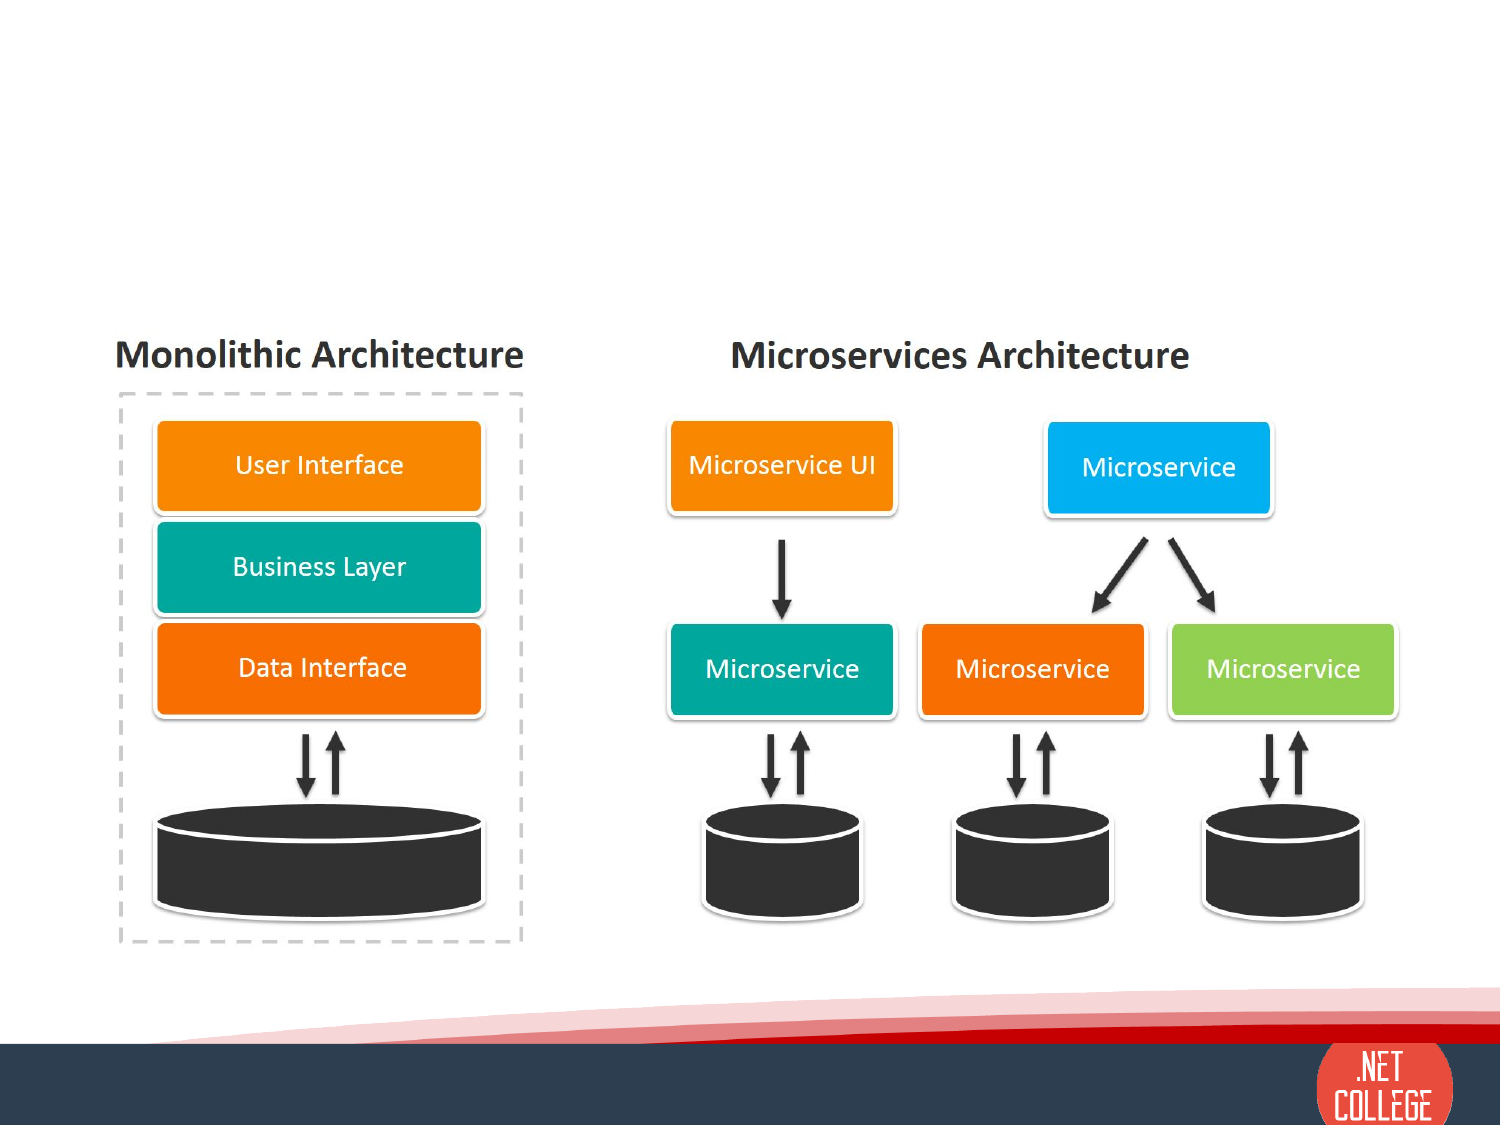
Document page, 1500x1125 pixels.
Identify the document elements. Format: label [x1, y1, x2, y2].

list [74, 306, 1426, 961]
picture [53, 987, 1500, 1125]
